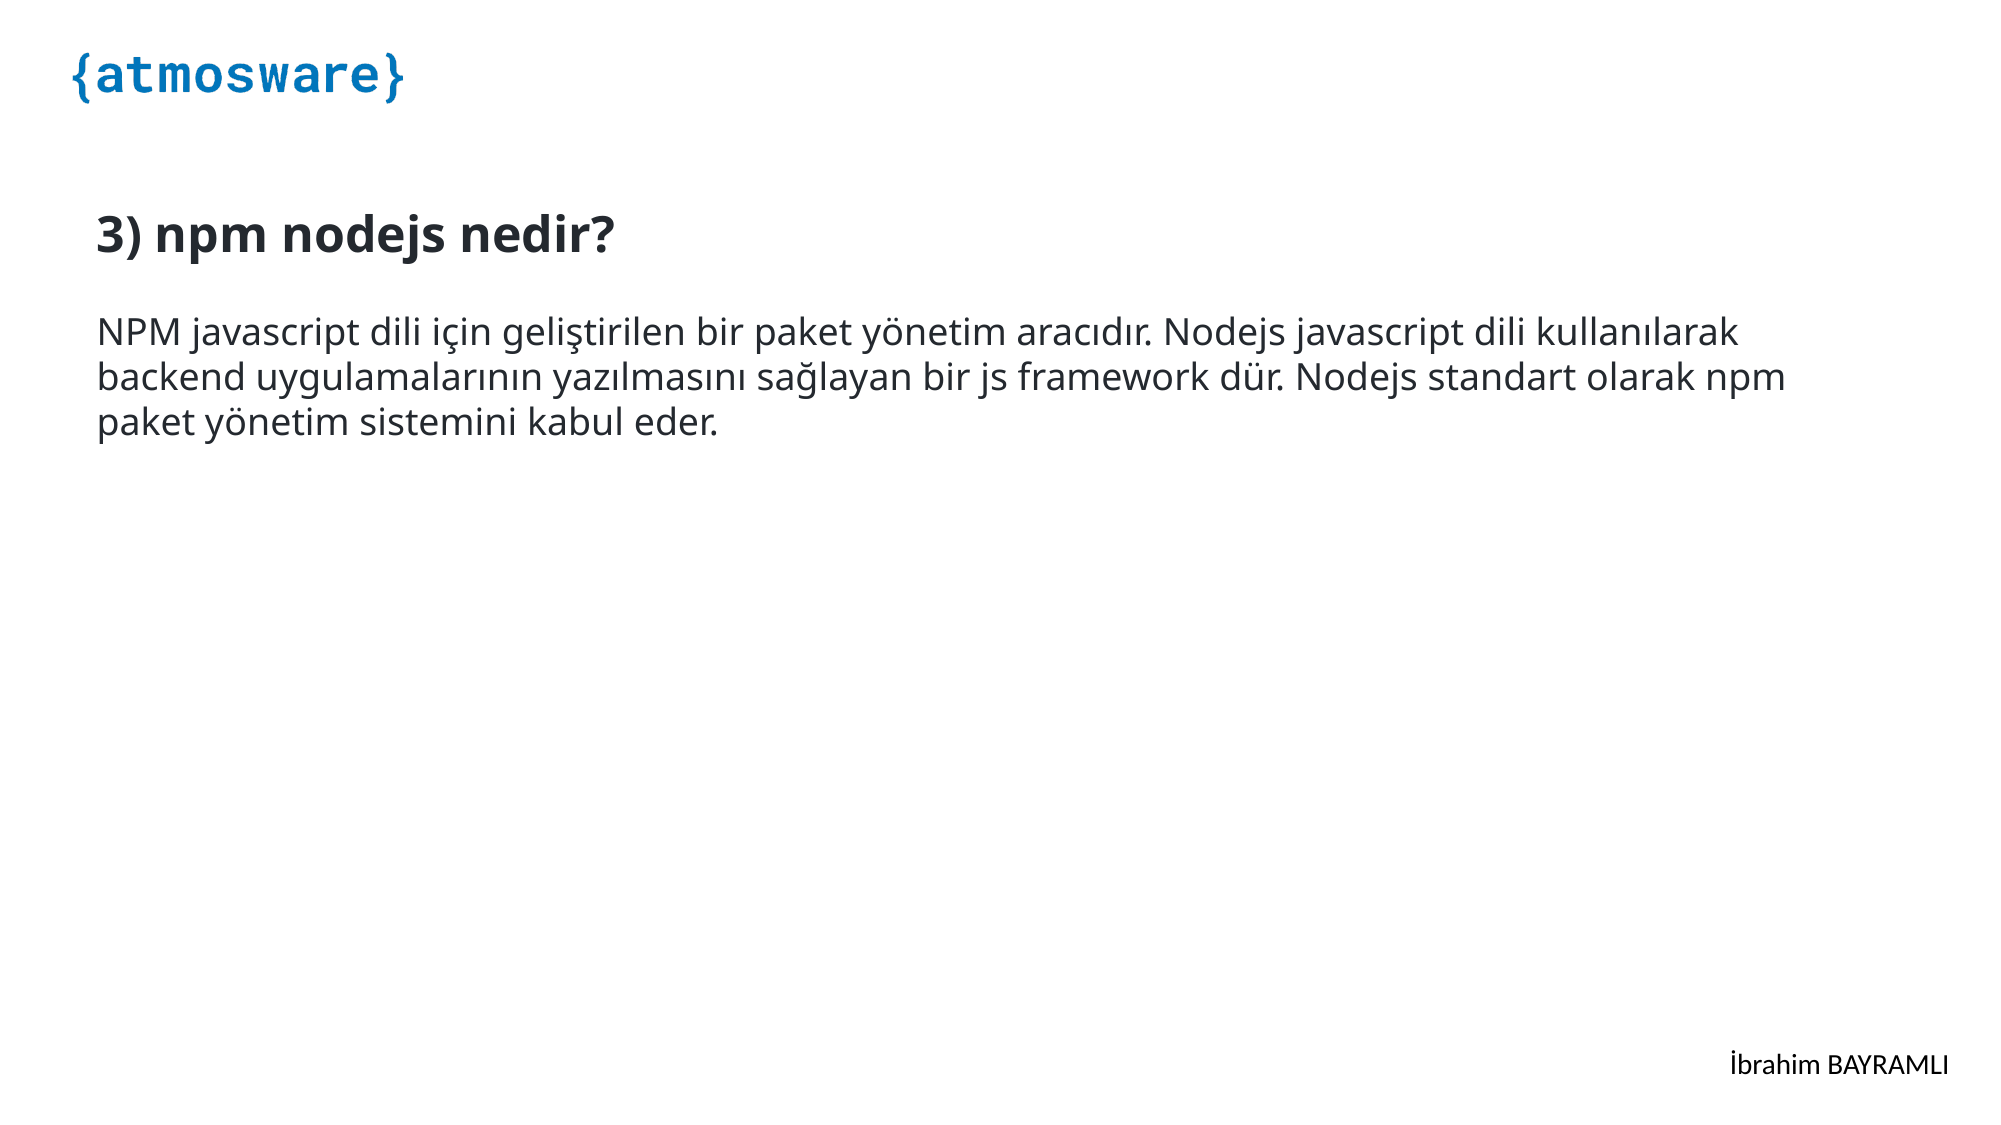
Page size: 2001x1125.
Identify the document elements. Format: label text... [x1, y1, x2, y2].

text_box 3) npm nodejs nedir? NPM javascript dili için geliştirilen bir paket yönetim aracıdır. Nodejs javascript dili kullanılarak backend uygulamalarının yazılmasını sağlayan bir js framework dür. Nodejs standart olarak npm paket yönetim sistemini kabul eder. [81, 195, 1805, 496]
text_box İbrahim BAYRAMLI [1714, 1037, 1974, 1088]
picture [47, 28, 428, 128]
